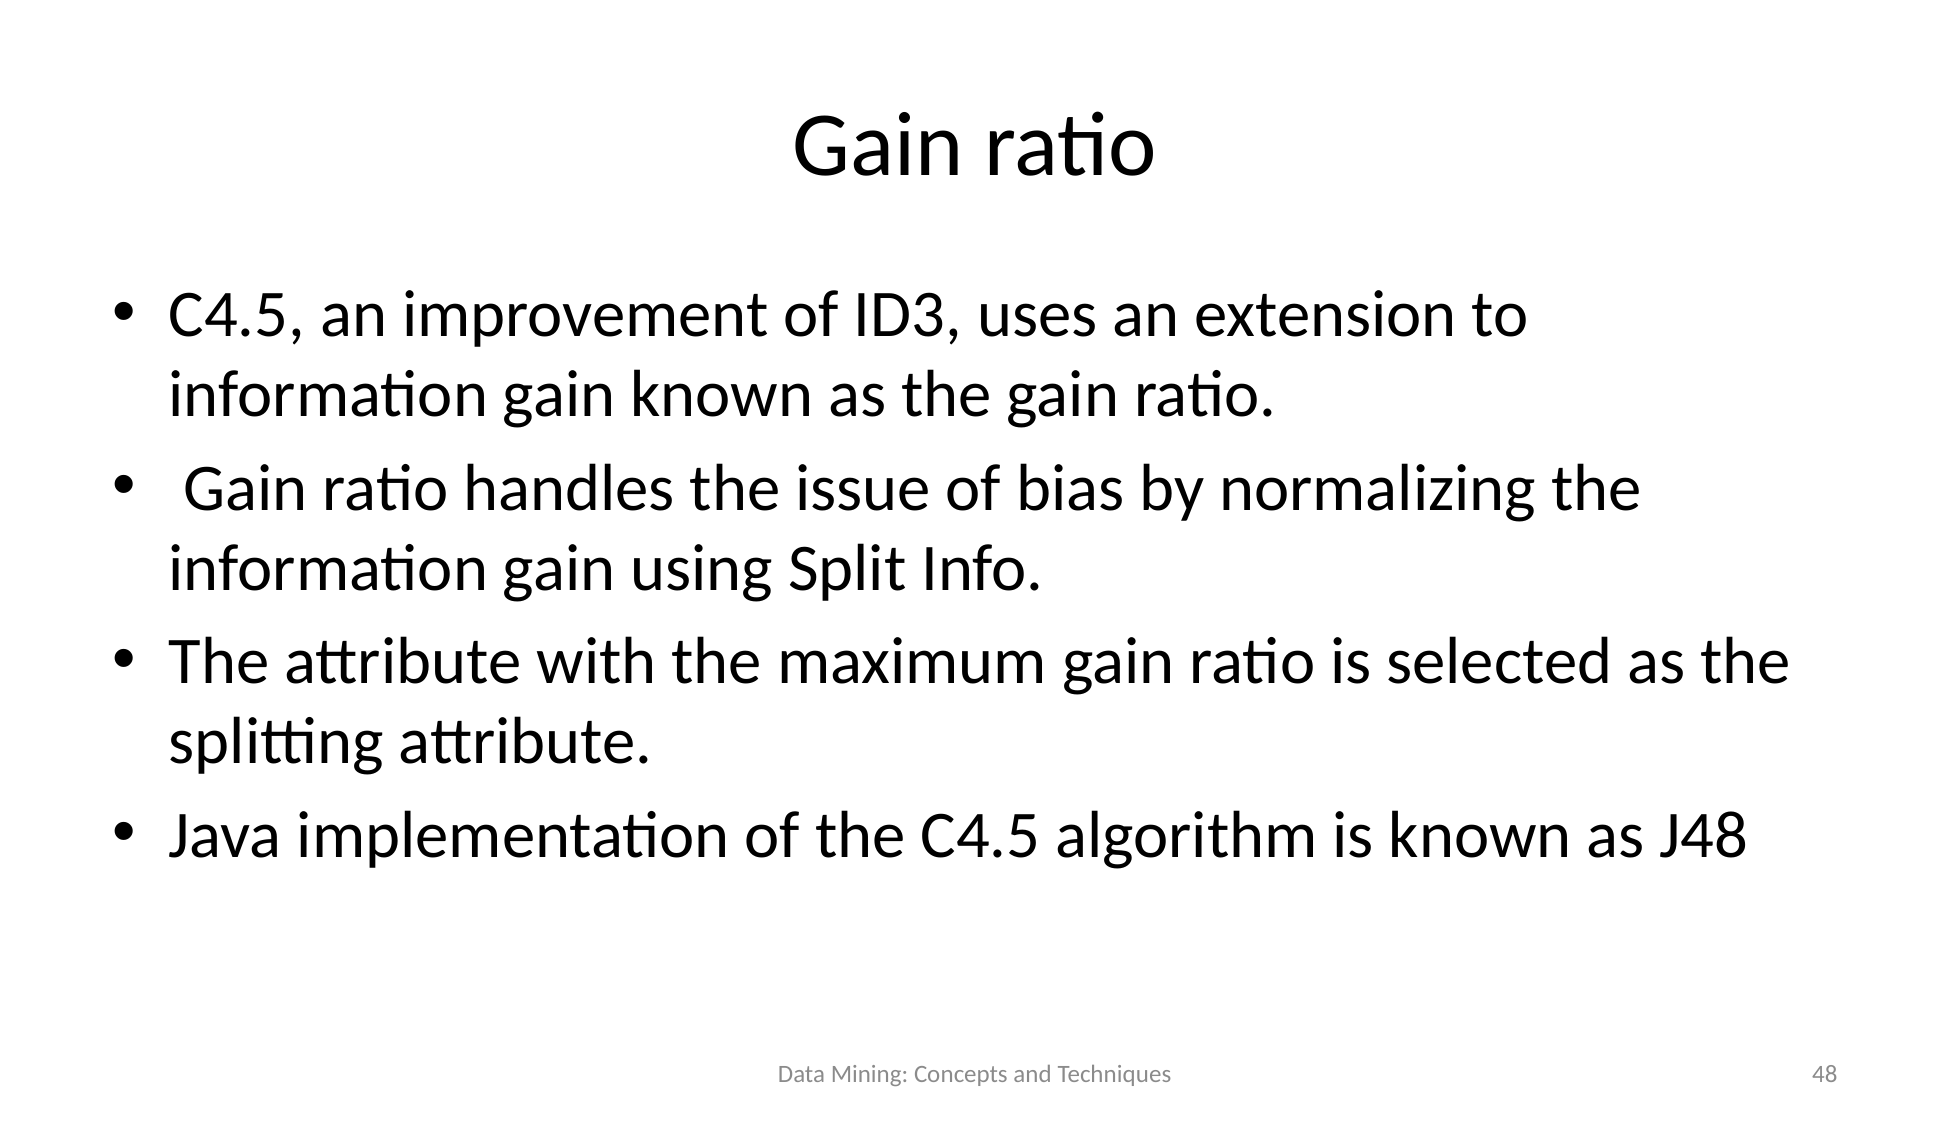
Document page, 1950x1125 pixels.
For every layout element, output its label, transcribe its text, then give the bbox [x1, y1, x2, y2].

footer Data Mining: Concepts and Techniques [666, 1042, 1284, 1103]
slide_number 48 [1397, 1042, 1853, 1103]
title Gain ratio [97, 45, 1853, 233]
list C4.5, an improvement of ID3, uses an extension to information gain known as the gain ratio. Gain ratio handles the issue of bias by normalizing the information gain using Split Info. The attribute with the maximum gain ratio is selected as the splitting attribute. Java implementation of the C4.5 algorithm is known as J48 [97, 262, 1853, 1005]
